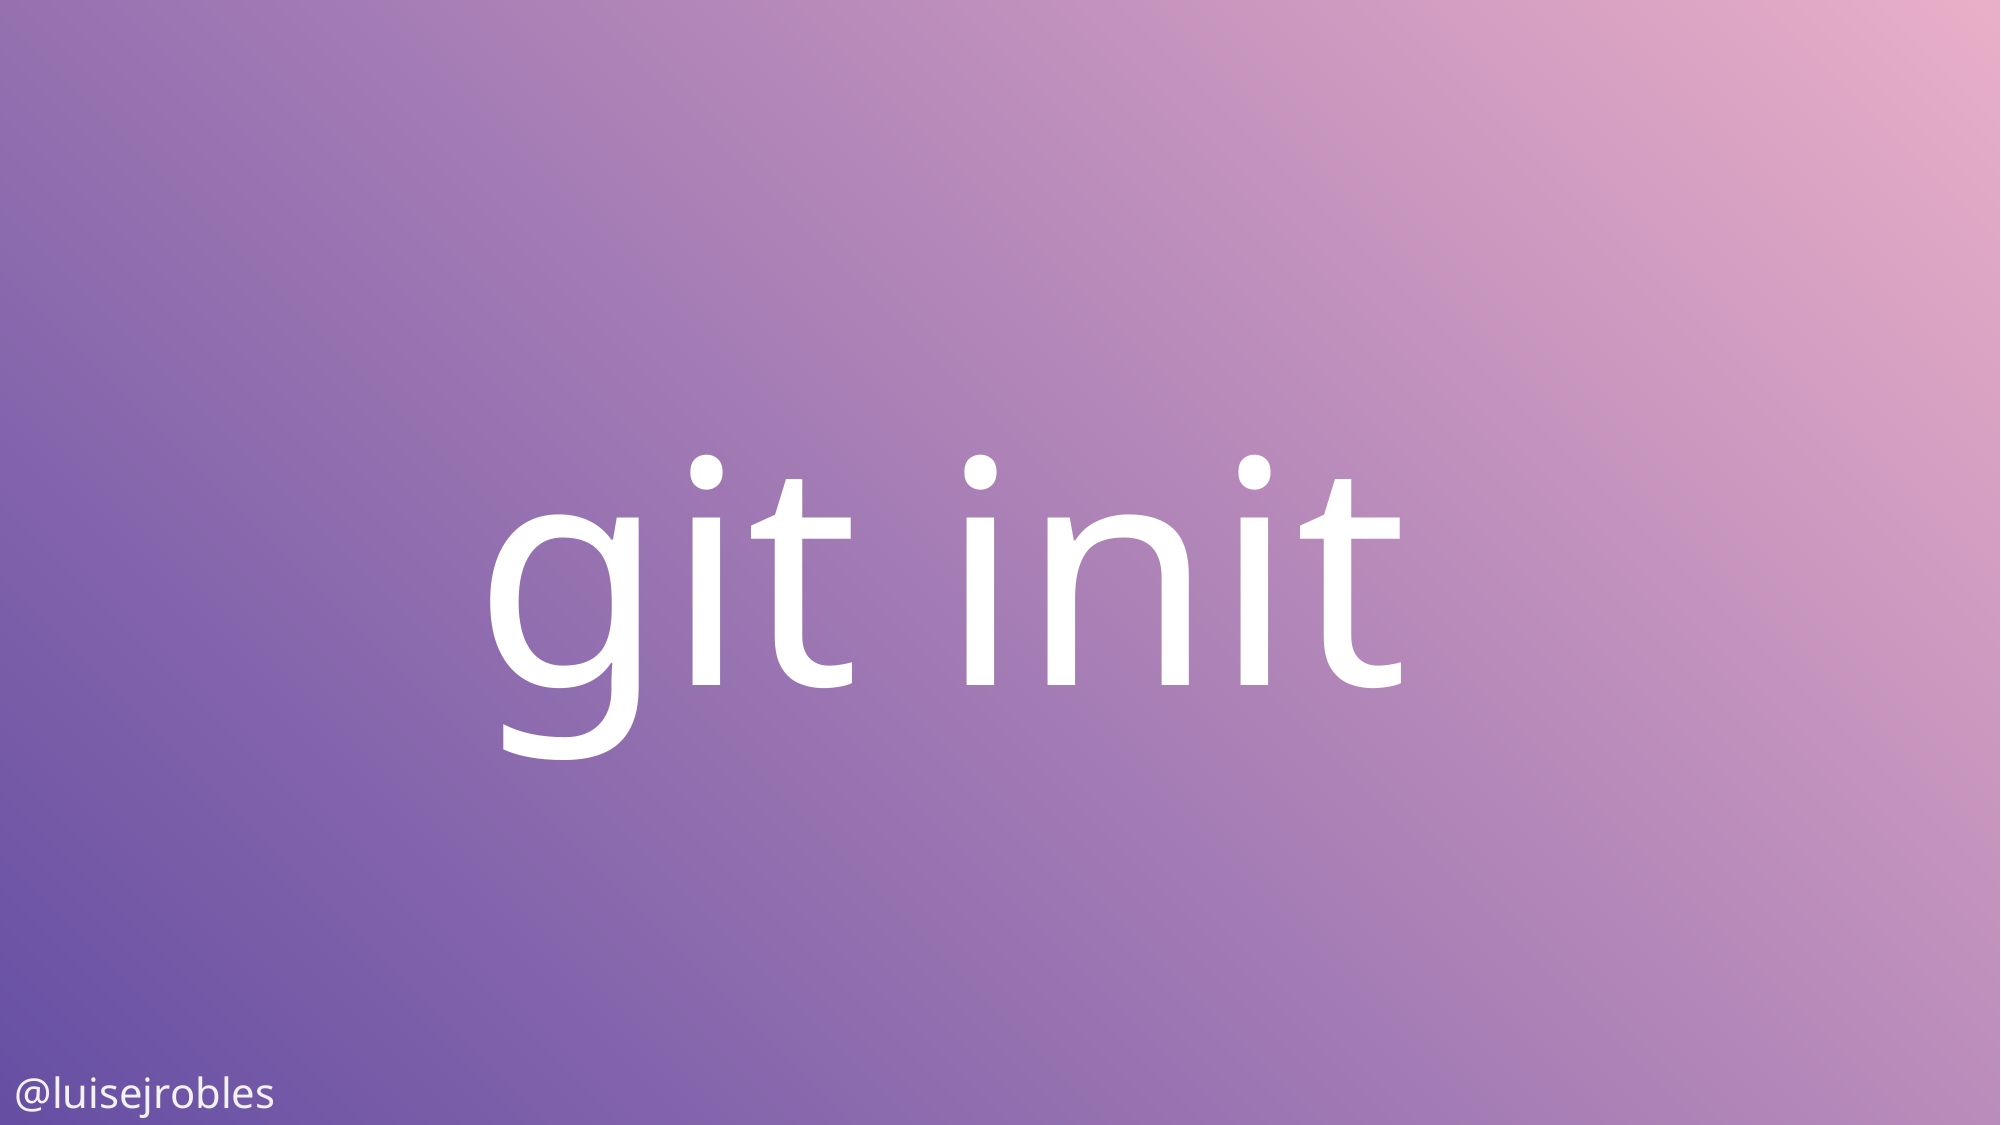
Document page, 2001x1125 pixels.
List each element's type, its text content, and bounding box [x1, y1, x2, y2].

text_box git init [459, 365, 1541, 756]
text_box @luisejrobles [0, 1059, 316, 1125]
